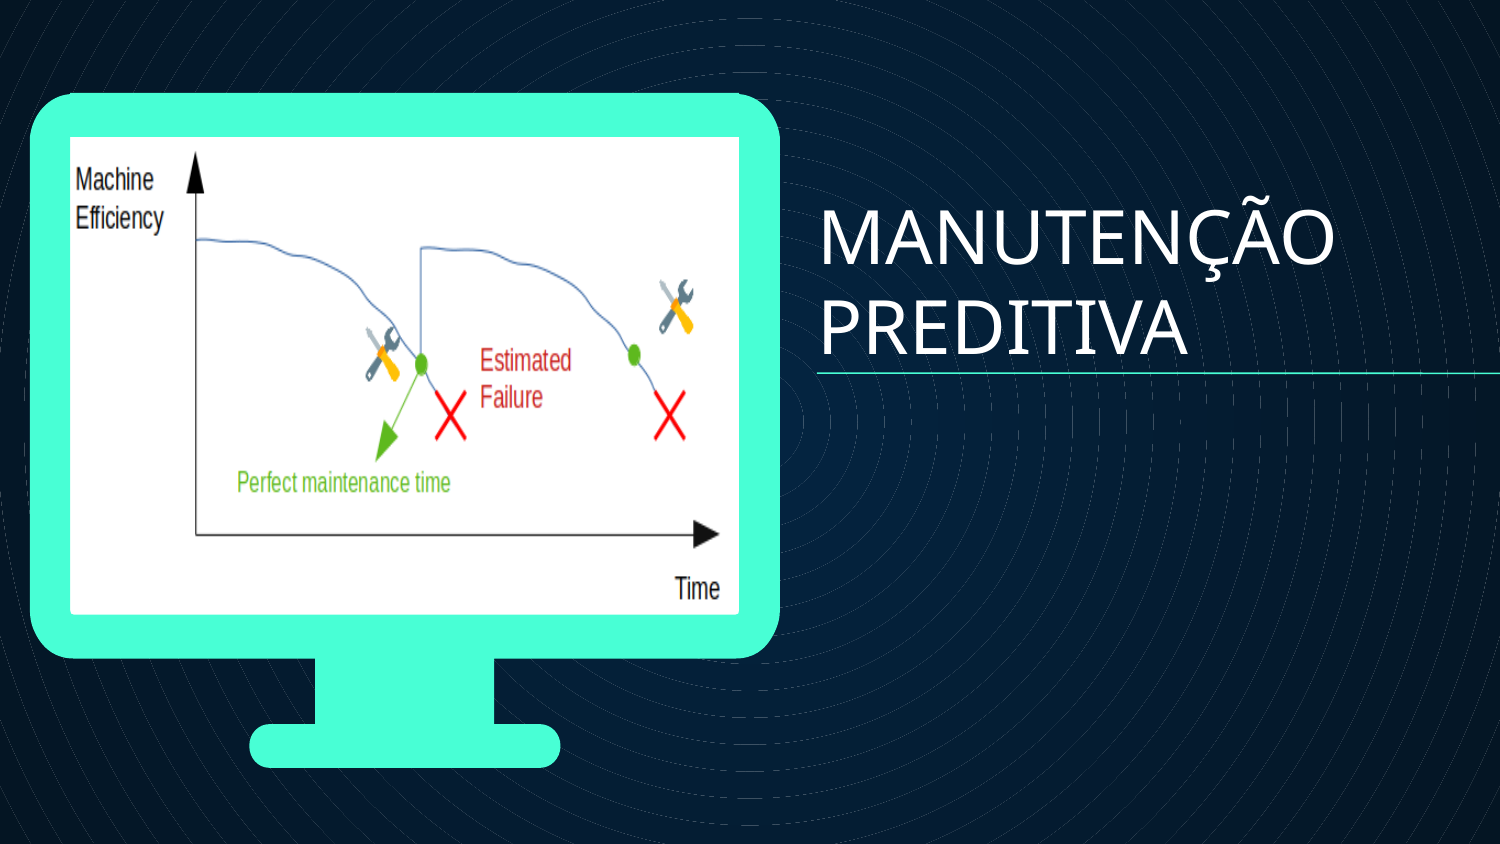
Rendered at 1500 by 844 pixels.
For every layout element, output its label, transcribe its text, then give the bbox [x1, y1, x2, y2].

picture [59, 113, 757, 633]
text_box [29, 92, 780, 768]
text_box MANUTENÇÃO PREDITIVA [802, 284, 1382, 385]
